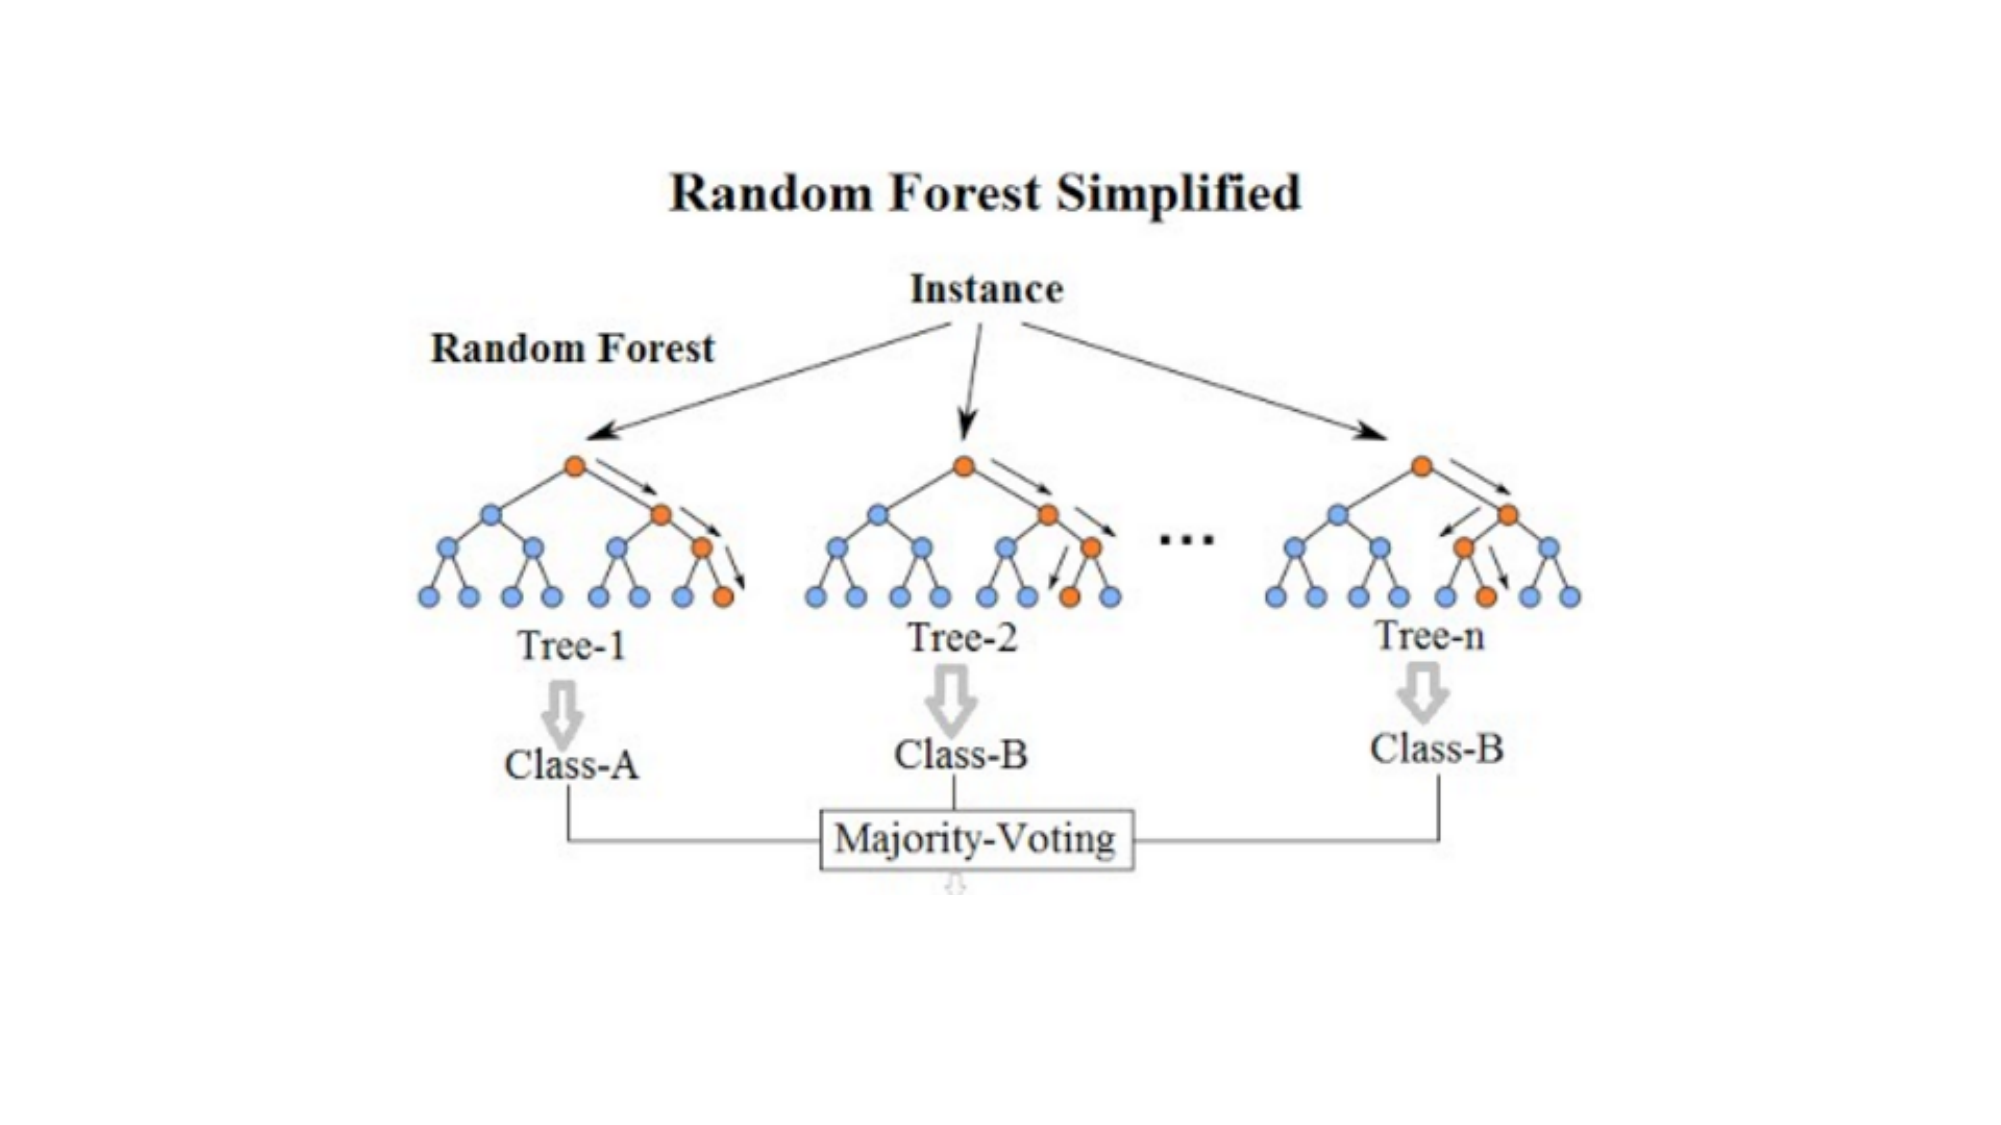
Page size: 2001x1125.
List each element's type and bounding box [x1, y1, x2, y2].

picture [405, 161, 1595, 895]
